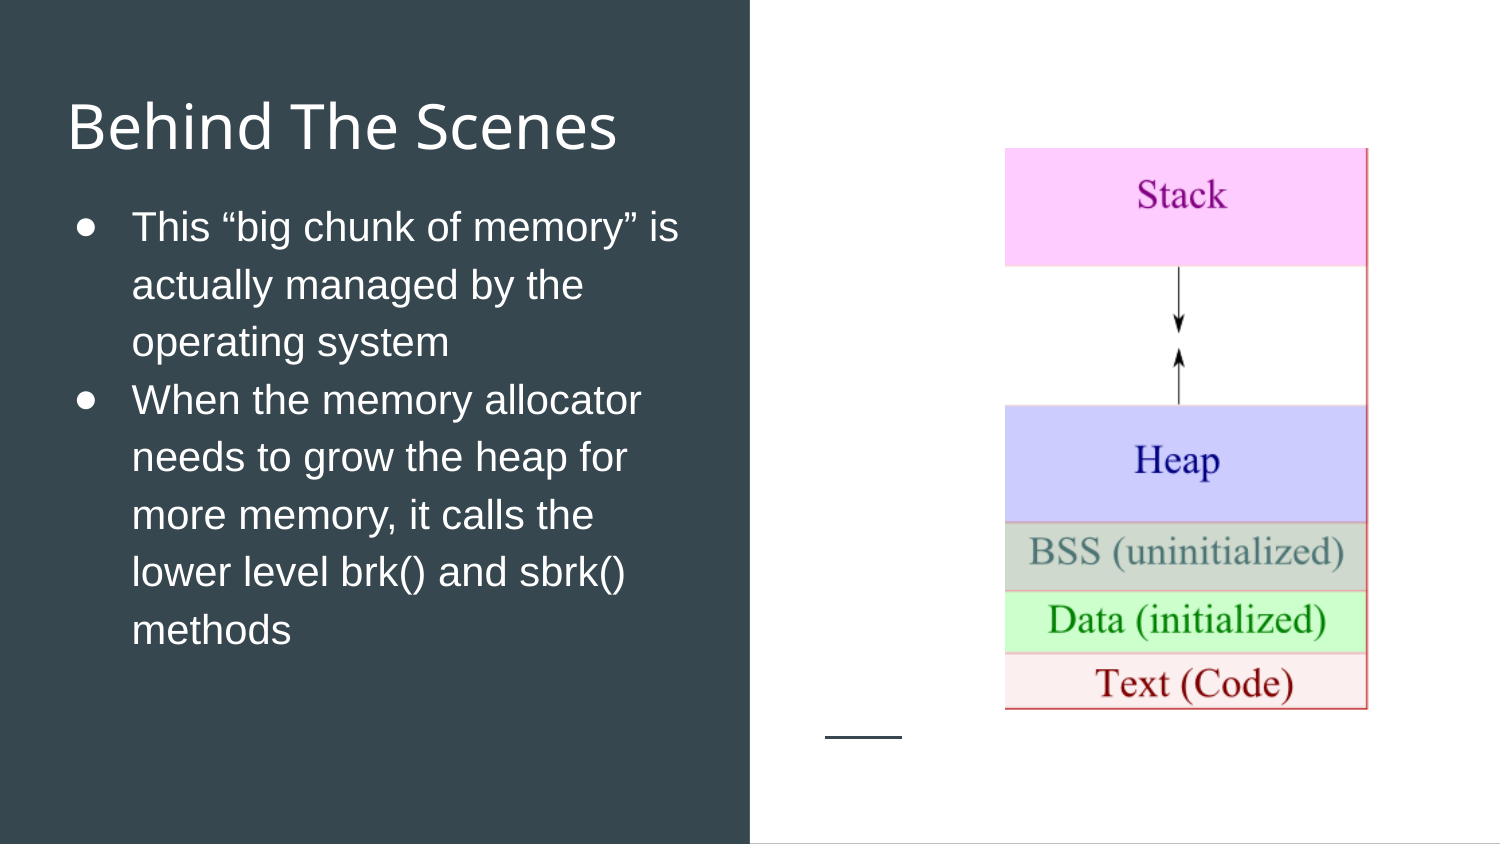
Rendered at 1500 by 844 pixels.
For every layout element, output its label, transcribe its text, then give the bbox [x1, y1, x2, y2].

text_box Behind The Scenes [51, 71, 957, 178]
picture [1004, 148, 1390, 767]
list This “big chunk of memory” is actually managed by the operating system When the memory allocator needs to grow the heap for more memory, it calls the lower level brk() and sbrk() methods [41, 177, 707, 739]
